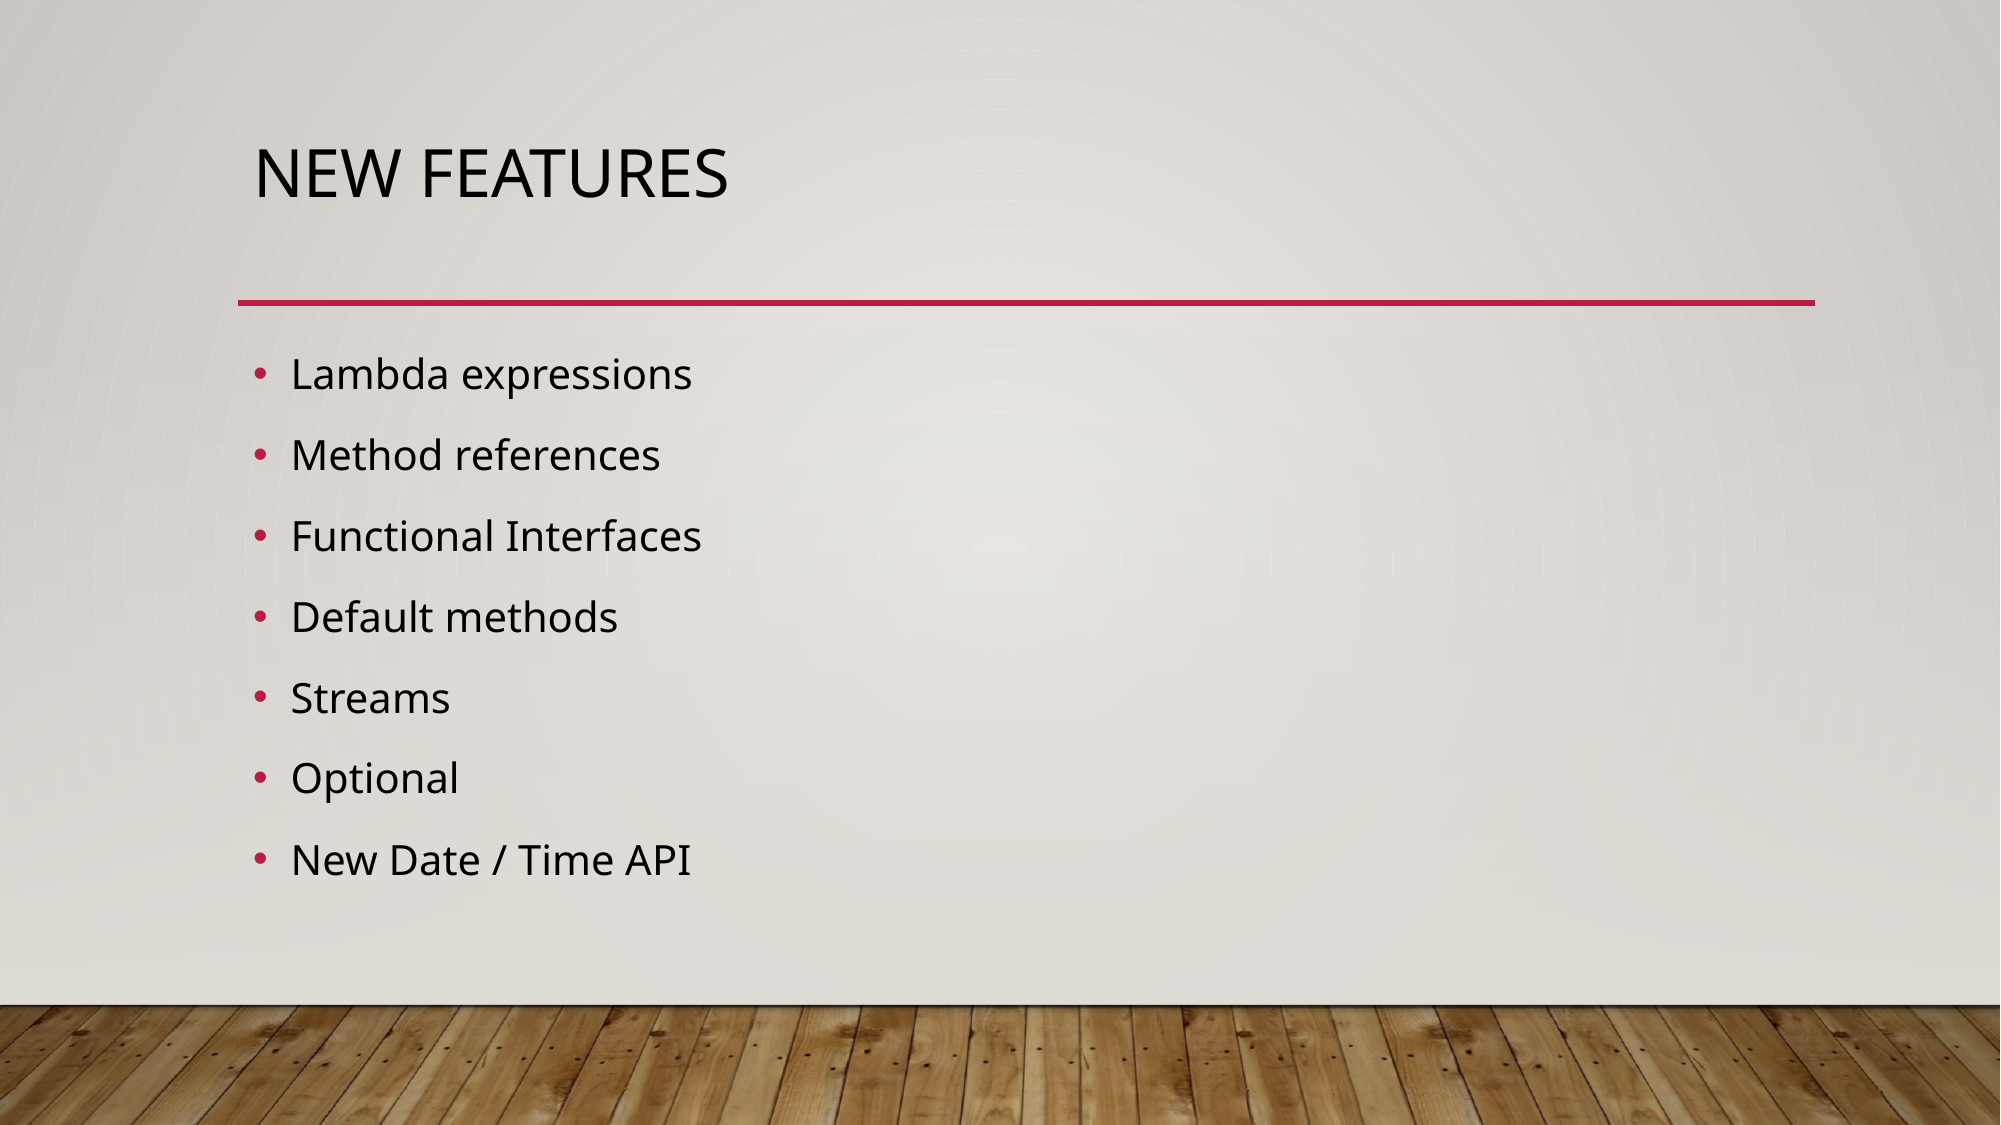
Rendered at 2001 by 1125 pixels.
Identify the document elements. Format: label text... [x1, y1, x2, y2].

list Lambda expressions Method references Functional Interfaces Default methods Streams Optional New Date / Time API [238, 330, 1814, 897]
title New features [238, 131, 1814, 305]
picture [0, 1005, 2000, 1125]
